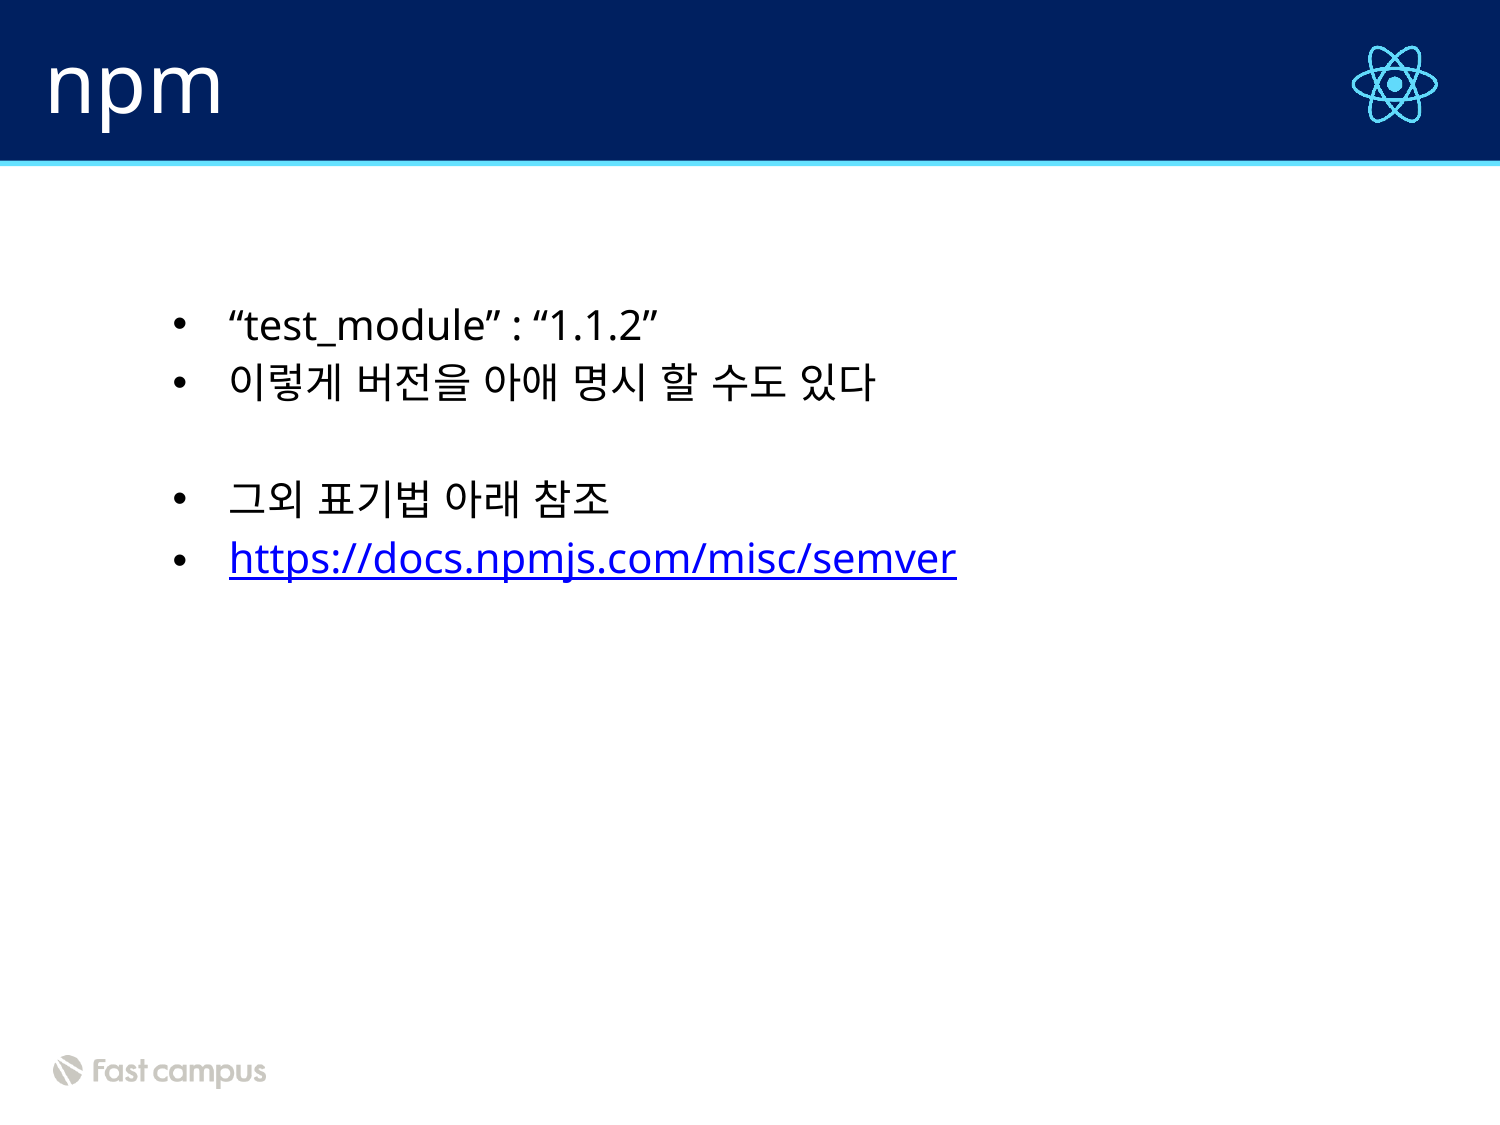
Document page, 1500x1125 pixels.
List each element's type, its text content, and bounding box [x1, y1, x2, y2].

title npm [29, 0, 1380, 175]
picture [1380, 36, 1444, 135]
list “test_module” : “1.1.2” 이렇게 버전을 아애 명시 할 수도 있다 그외 표기법 아래 참조 https://docs.npmjs.com/misc/semver [157, 290, 1343, 953]
